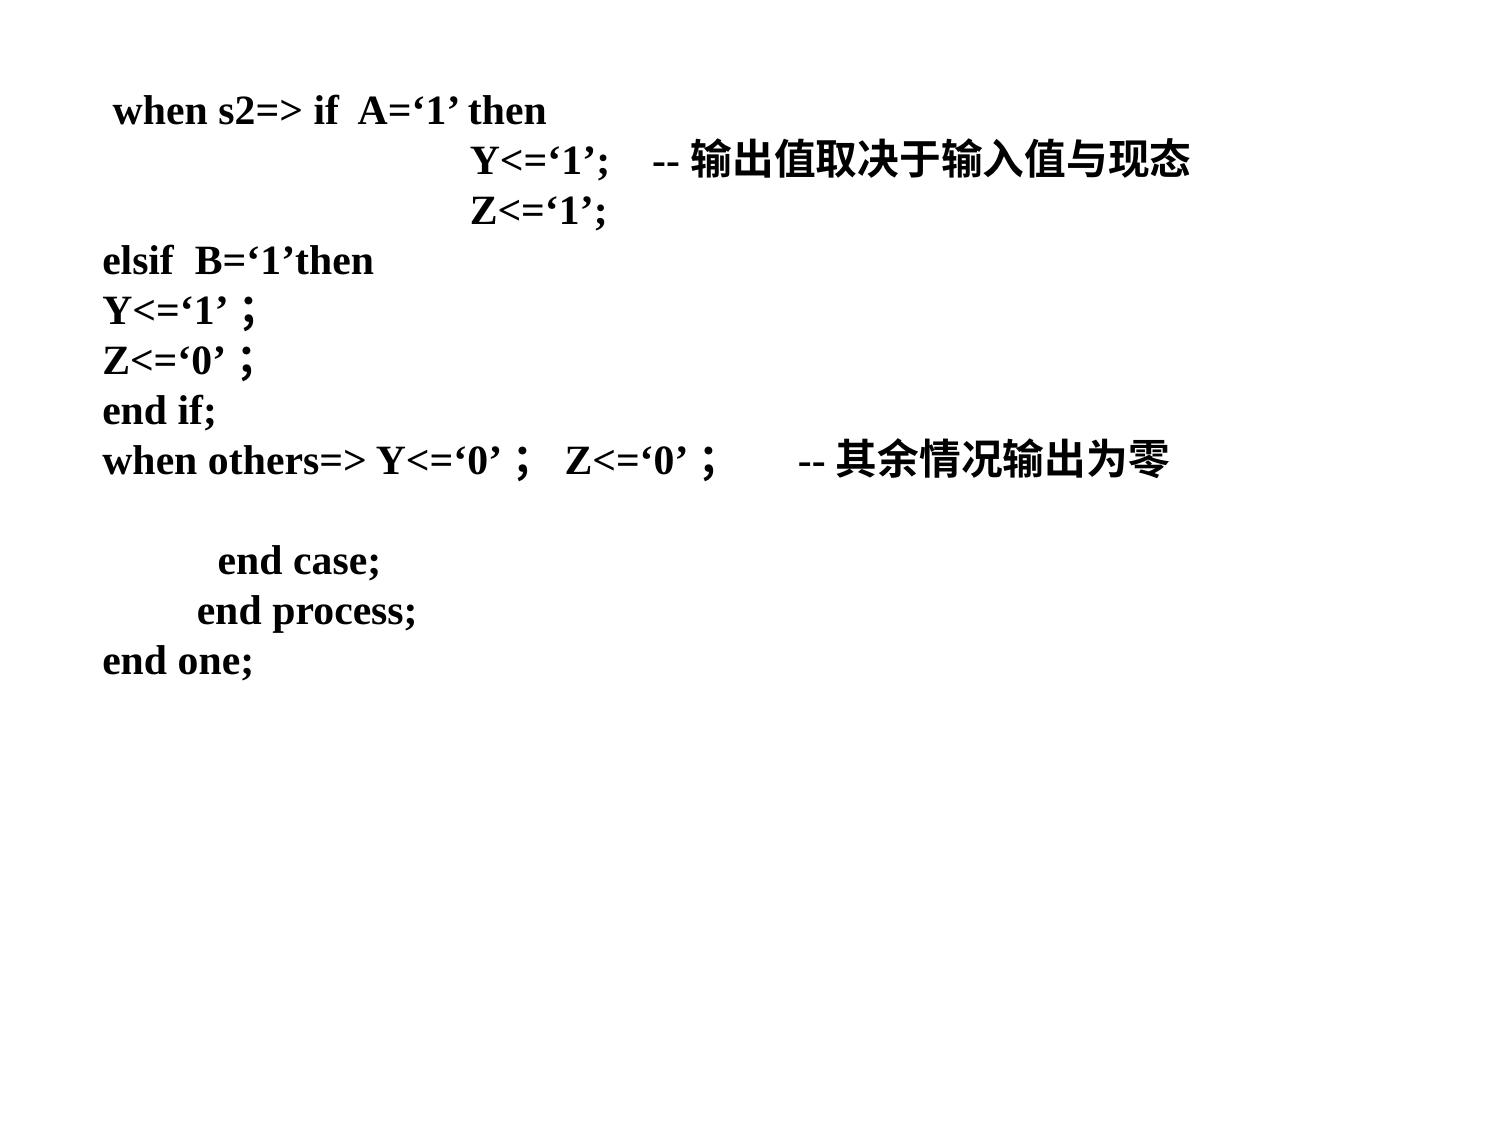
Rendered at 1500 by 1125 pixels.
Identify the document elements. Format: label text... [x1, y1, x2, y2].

list when s2=> if A=‘1’ then Y<=‘1’; --输出值取决于输入值与现态 Z<=‘1’; elsif B=‘1’then Y<=‘1’； Z<=‘0’； end if; when others=> Y<=‘0’；Z<=‘0’； --其余情况输出为零 end case; end process; end one; [87, 74, 1363, 1001]
